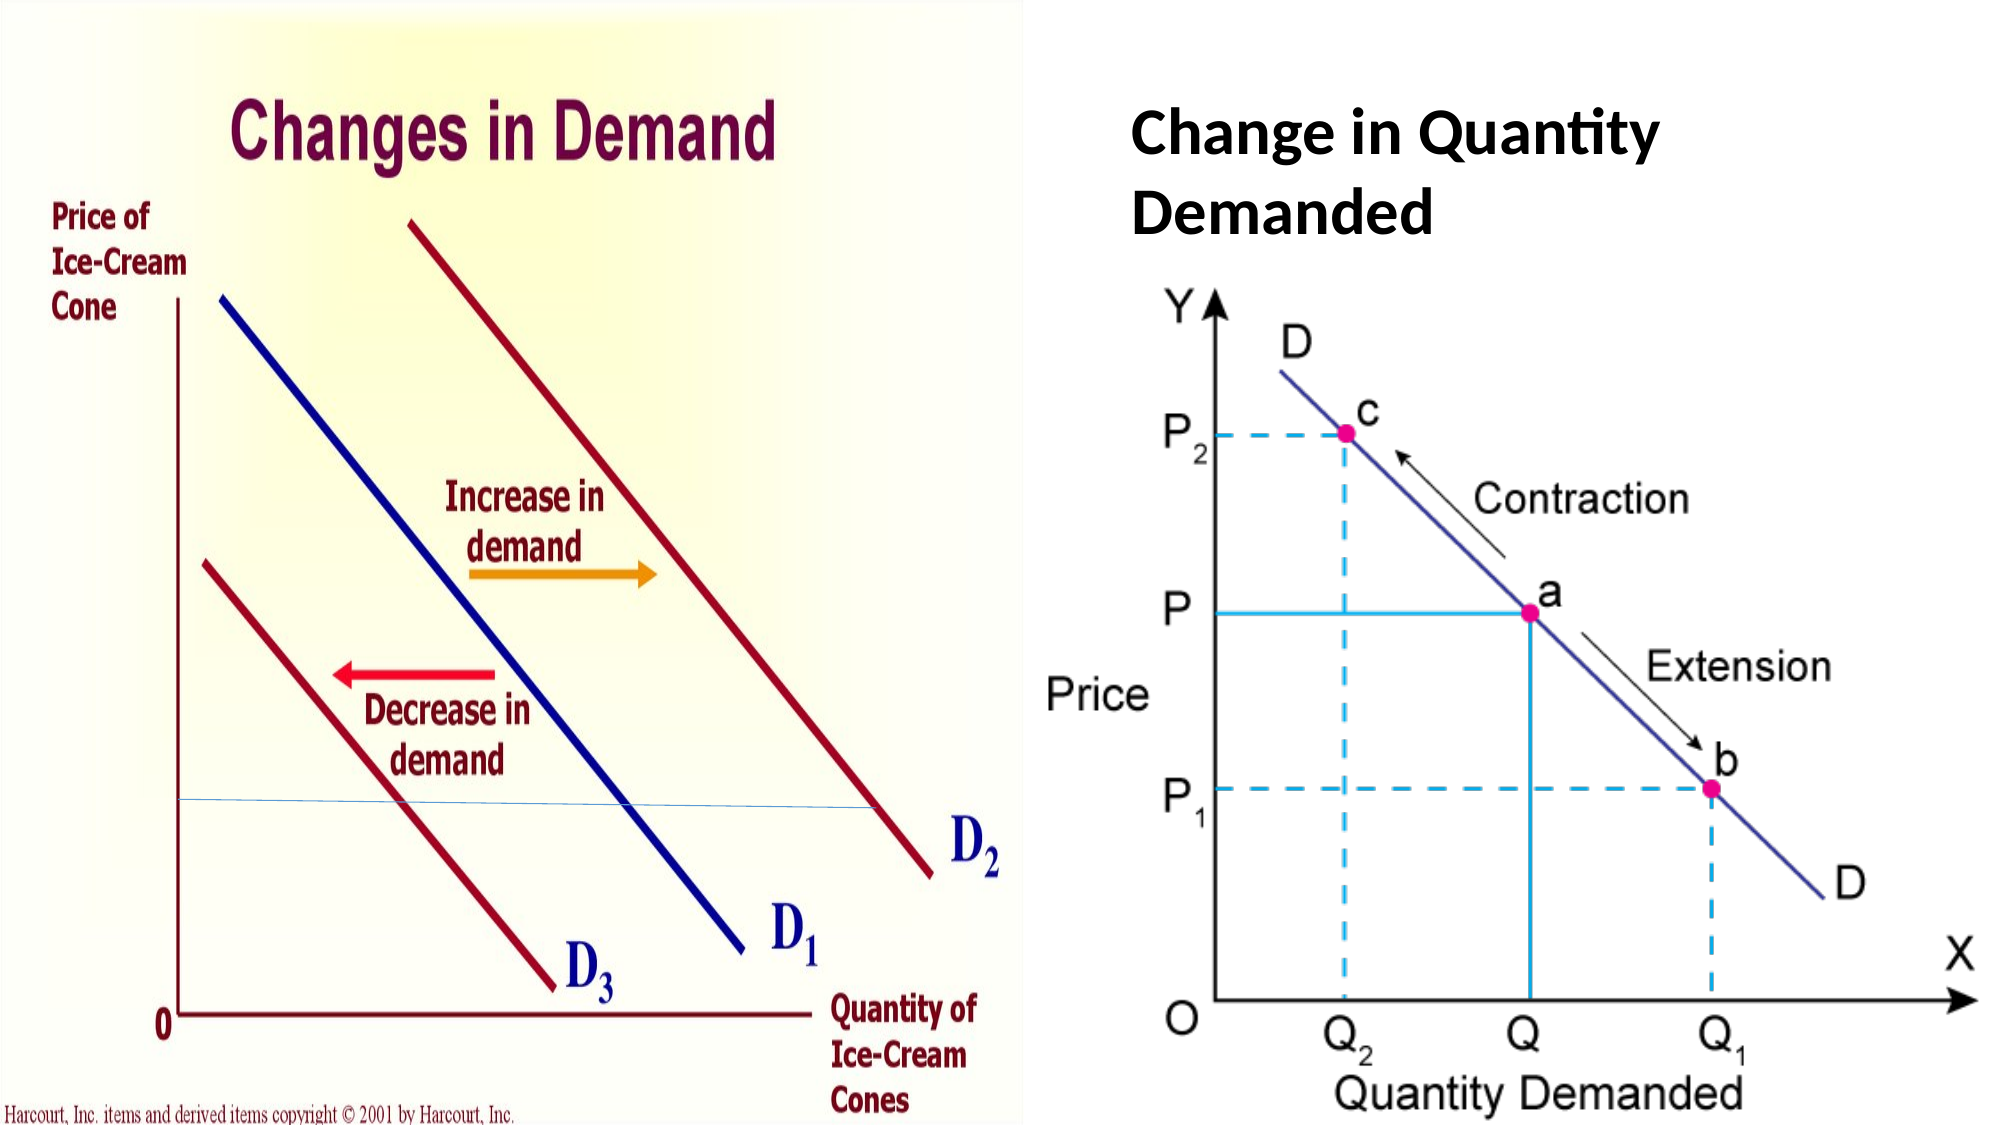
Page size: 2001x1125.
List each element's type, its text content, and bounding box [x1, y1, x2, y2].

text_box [177, 799, 877, 808]
picture [0, 0, 2000, 1125]
text_box Change in Quantity Demanded [1117, 80, 1937, 256]
